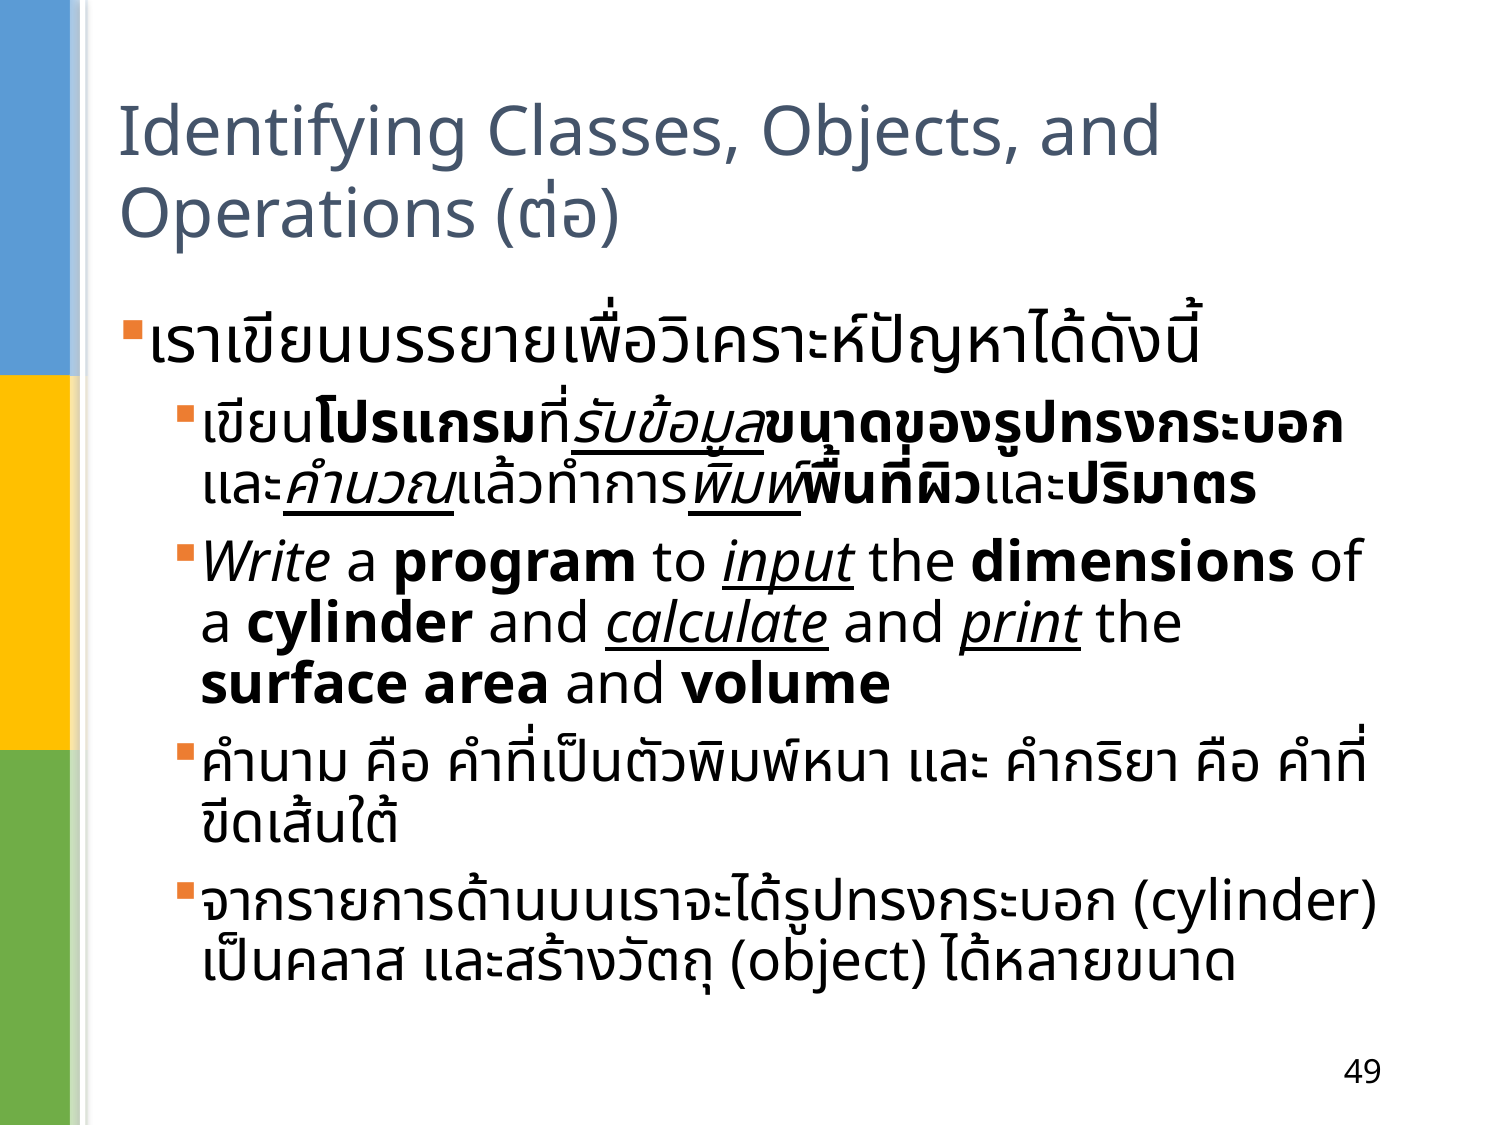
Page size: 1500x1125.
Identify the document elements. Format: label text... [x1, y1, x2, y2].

title Identifying Classes, Objects, and Operations (ต่อ) [103, 59, 1397, 278]
slide_number 49 [993, 1042, 1397, 1103]
list เราเขียนบรรยายเพื่อวิเคราะห์ปัญหาได้ดังนี้ เขียนโปรแกรมที่รับข้อมูลขนาดของรูปทรงกระบอกและคำนวณแล้วทำการพิมพ์พื้นที่ผิวและปริมาตร Write a program to input the dimensions of a cylinder and calculate and print the surface area and volume คำนาม คือ คำที่เป็นตัวพิมพ์หนา และ คำกริยา คือ คำที่ขีดเส้นใต้ จากรายการด้านบนเราจะได้รูปทรงกระบอก (cylinder) เป็นคลาส และสร้างวัตถุ (object) ได้หลายขนาด [103, 299, 1397, 1014]
